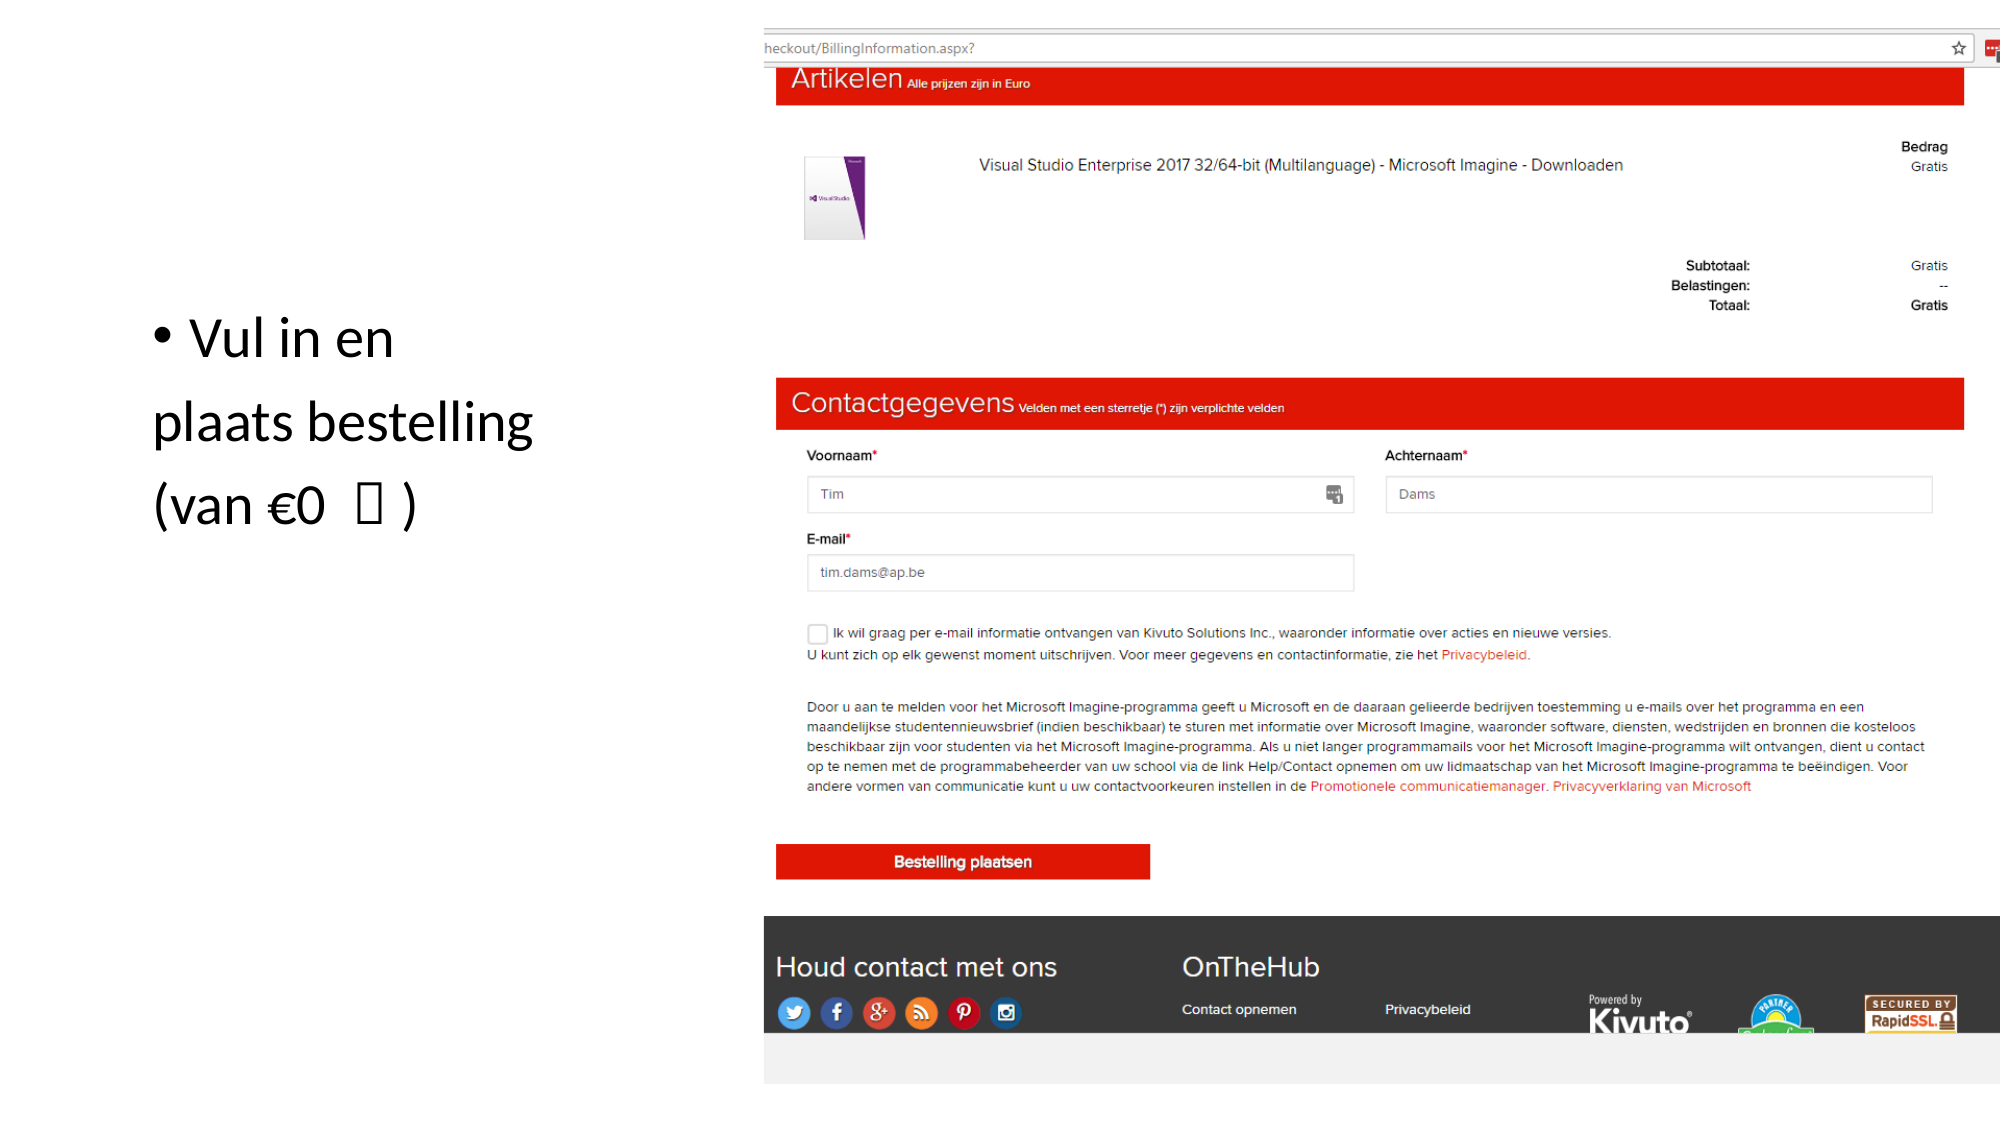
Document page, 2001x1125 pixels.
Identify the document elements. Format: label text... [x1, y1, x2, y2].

picture [763, 20, 2000, 1105]
list Vul in en plaats bestelling (van €0  ) [137, 299, 763, 1014]
